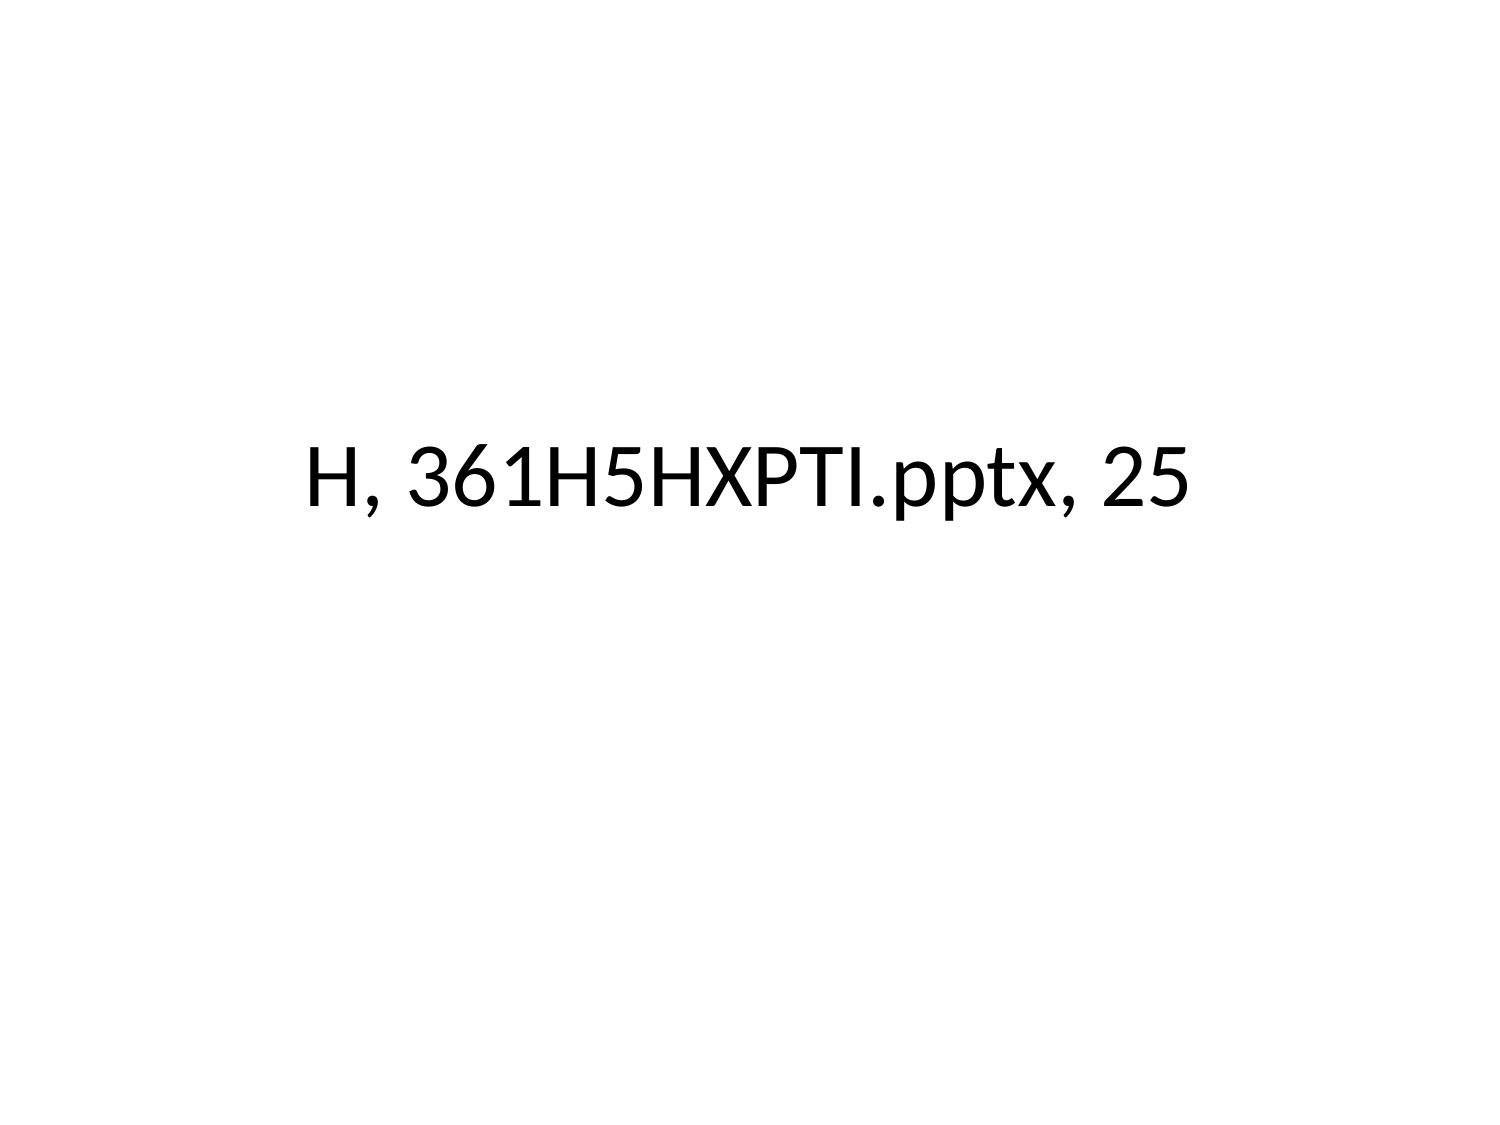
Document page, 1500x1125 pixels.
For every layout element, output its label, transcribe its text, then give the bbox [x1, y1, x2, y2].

title H, 361H5HXPTI.pptx, 25 [112, 349, 1388, 591]
